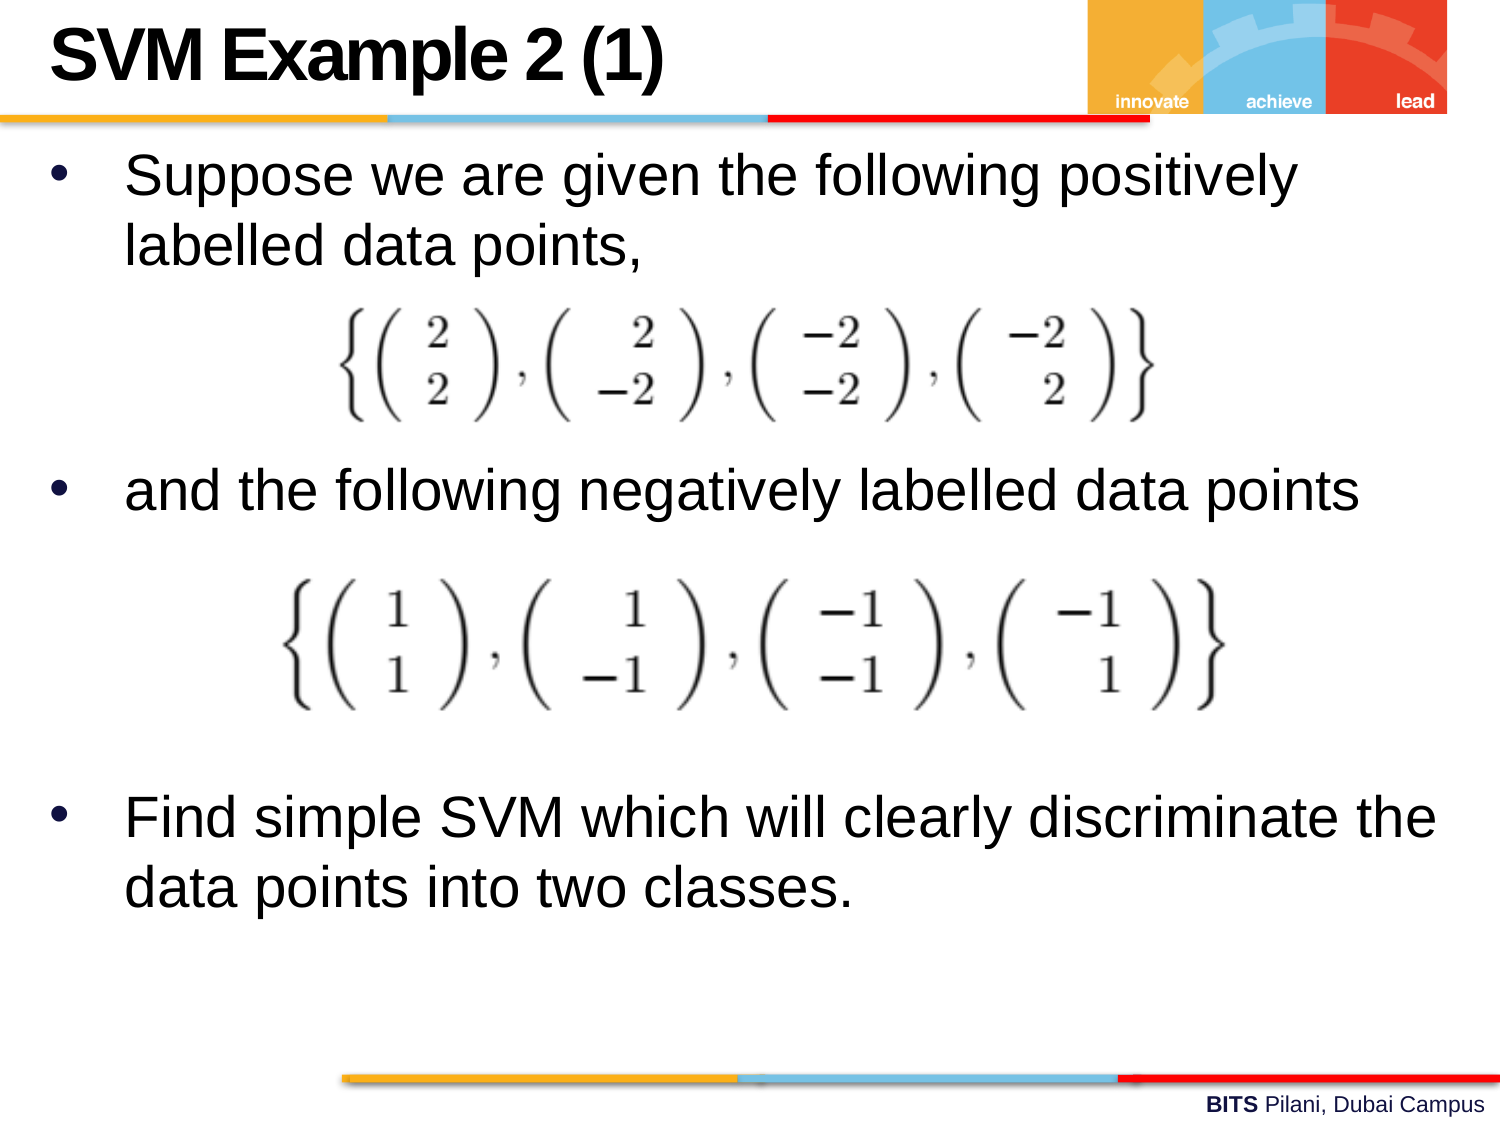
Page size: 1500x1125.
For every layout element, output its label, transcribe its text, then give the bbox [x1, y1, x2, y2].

picture [1087, 0, 1448, 114]
picture [267, 556, 1232, 729]
list SVM Example 2 (1) [34, 27, 1073, 88]
picture [337, 287, 1163, 438]
list Suppose we are given the following positively labelled data points, and the following negatively labelled data points Find simple SVM which will clearly discriminate the data points into two classes. [34, 129, 1475, 1066]
